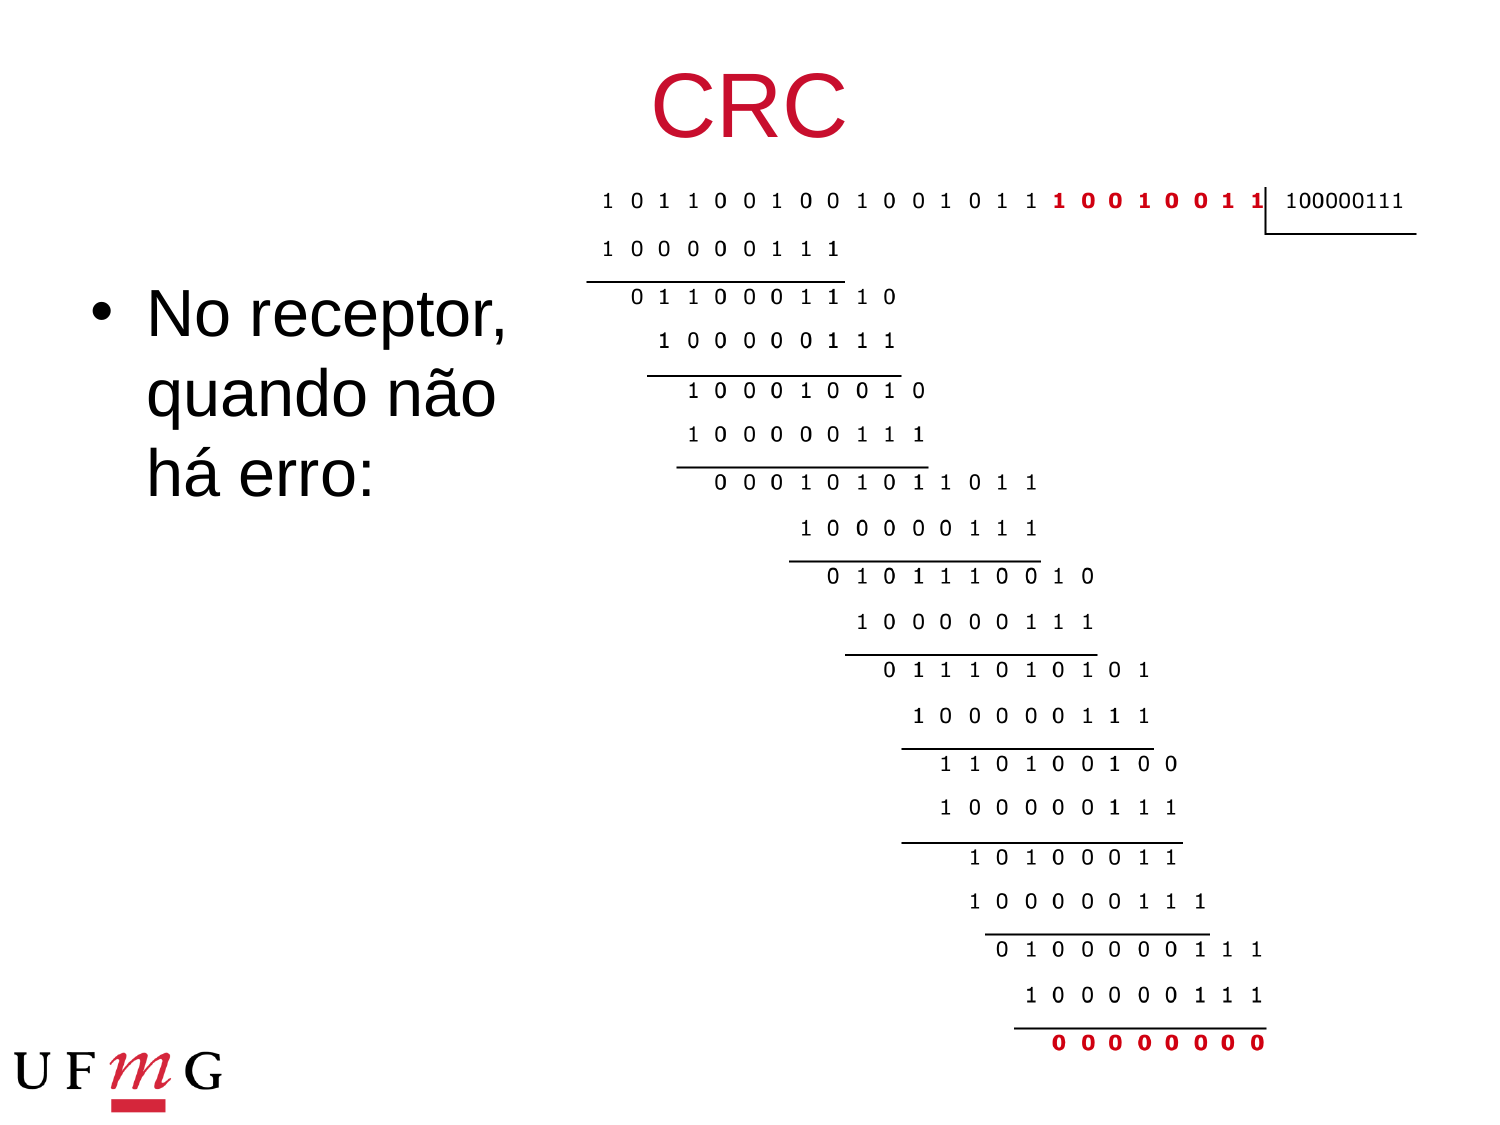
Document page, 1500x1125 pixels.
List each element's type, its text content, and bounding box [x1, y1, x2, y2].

list No receptor, quando não há erro: [75, 262, 573, 1005]
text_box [578, 187, 1500, 1125]
picture [5, 1034, 231, 1123]
title CRC [75, 7, 1425, 195]
